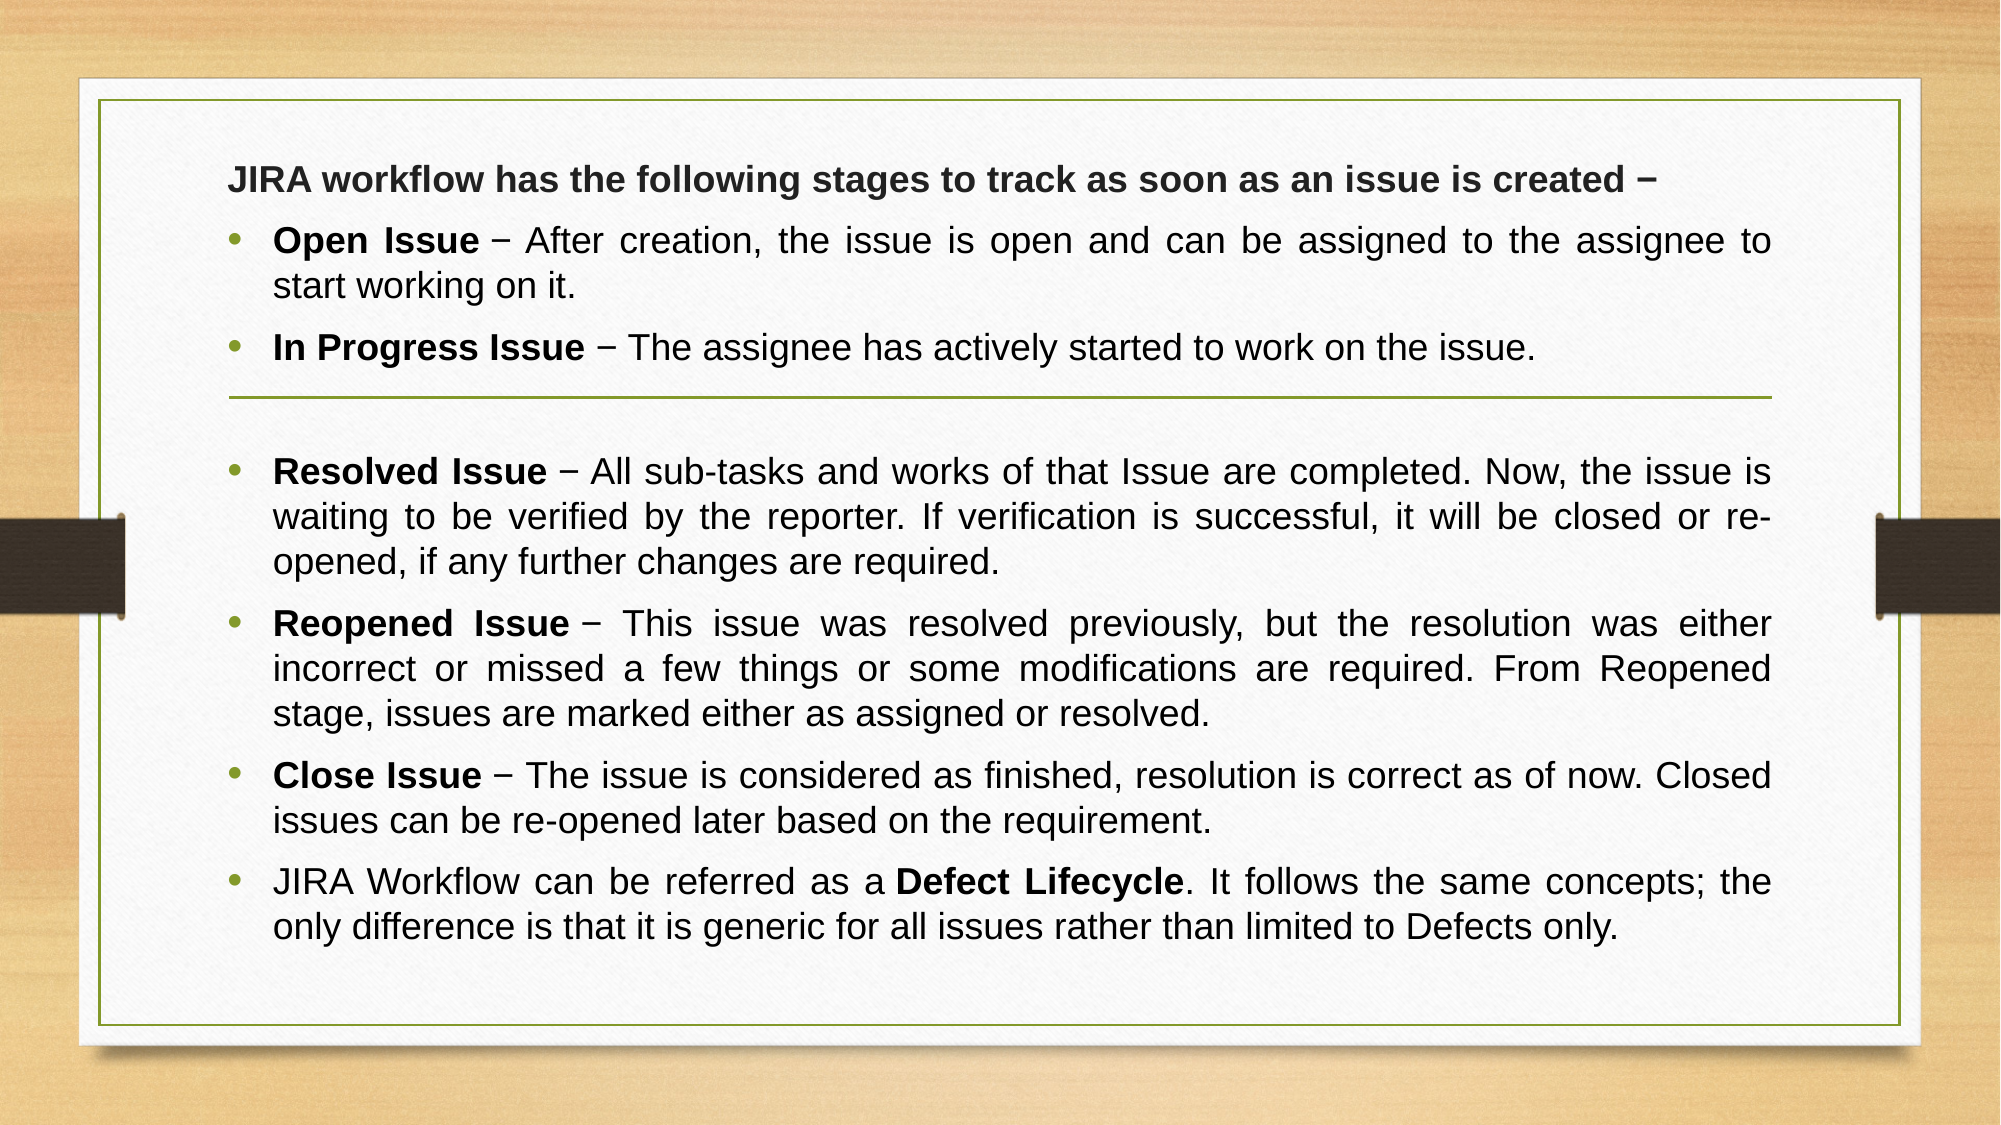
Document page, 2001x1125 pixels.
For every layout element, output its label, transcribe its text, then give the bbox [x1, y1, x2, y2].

picture [0, 0, 2001, 1125]
list JIRA workflow has the following stages to track as soon as an issue is created − Open Issue − After creation, the issue is open and can be assigned to the assignee to start working on it. In Progress Issue − The assignee has actively started to work on the issue. Resolved Issue − All sub-tasks and works of that Issue are completed. Now, the issue is waiting to be verified by the reporter. If verification is successful, it will be closed or re-opened, if any further changes are required. Reopened Issue − This issue was resolved previously, but the resolution was either incorrect or missed a few things or some modifications are required. From Reopened stage, issues are marked either as assigned or resolved. Close Issue − The issue is considered as finished, resolution is correct as of now. Closed issues can be re-opened later based on the requirement. JIRA Workflow can be referred as a Defect Lifecycle. It follows the same concepts; the only difference is that it is generic for all issues rather than limited to Defects only. [212, 147, 1788, 964]
